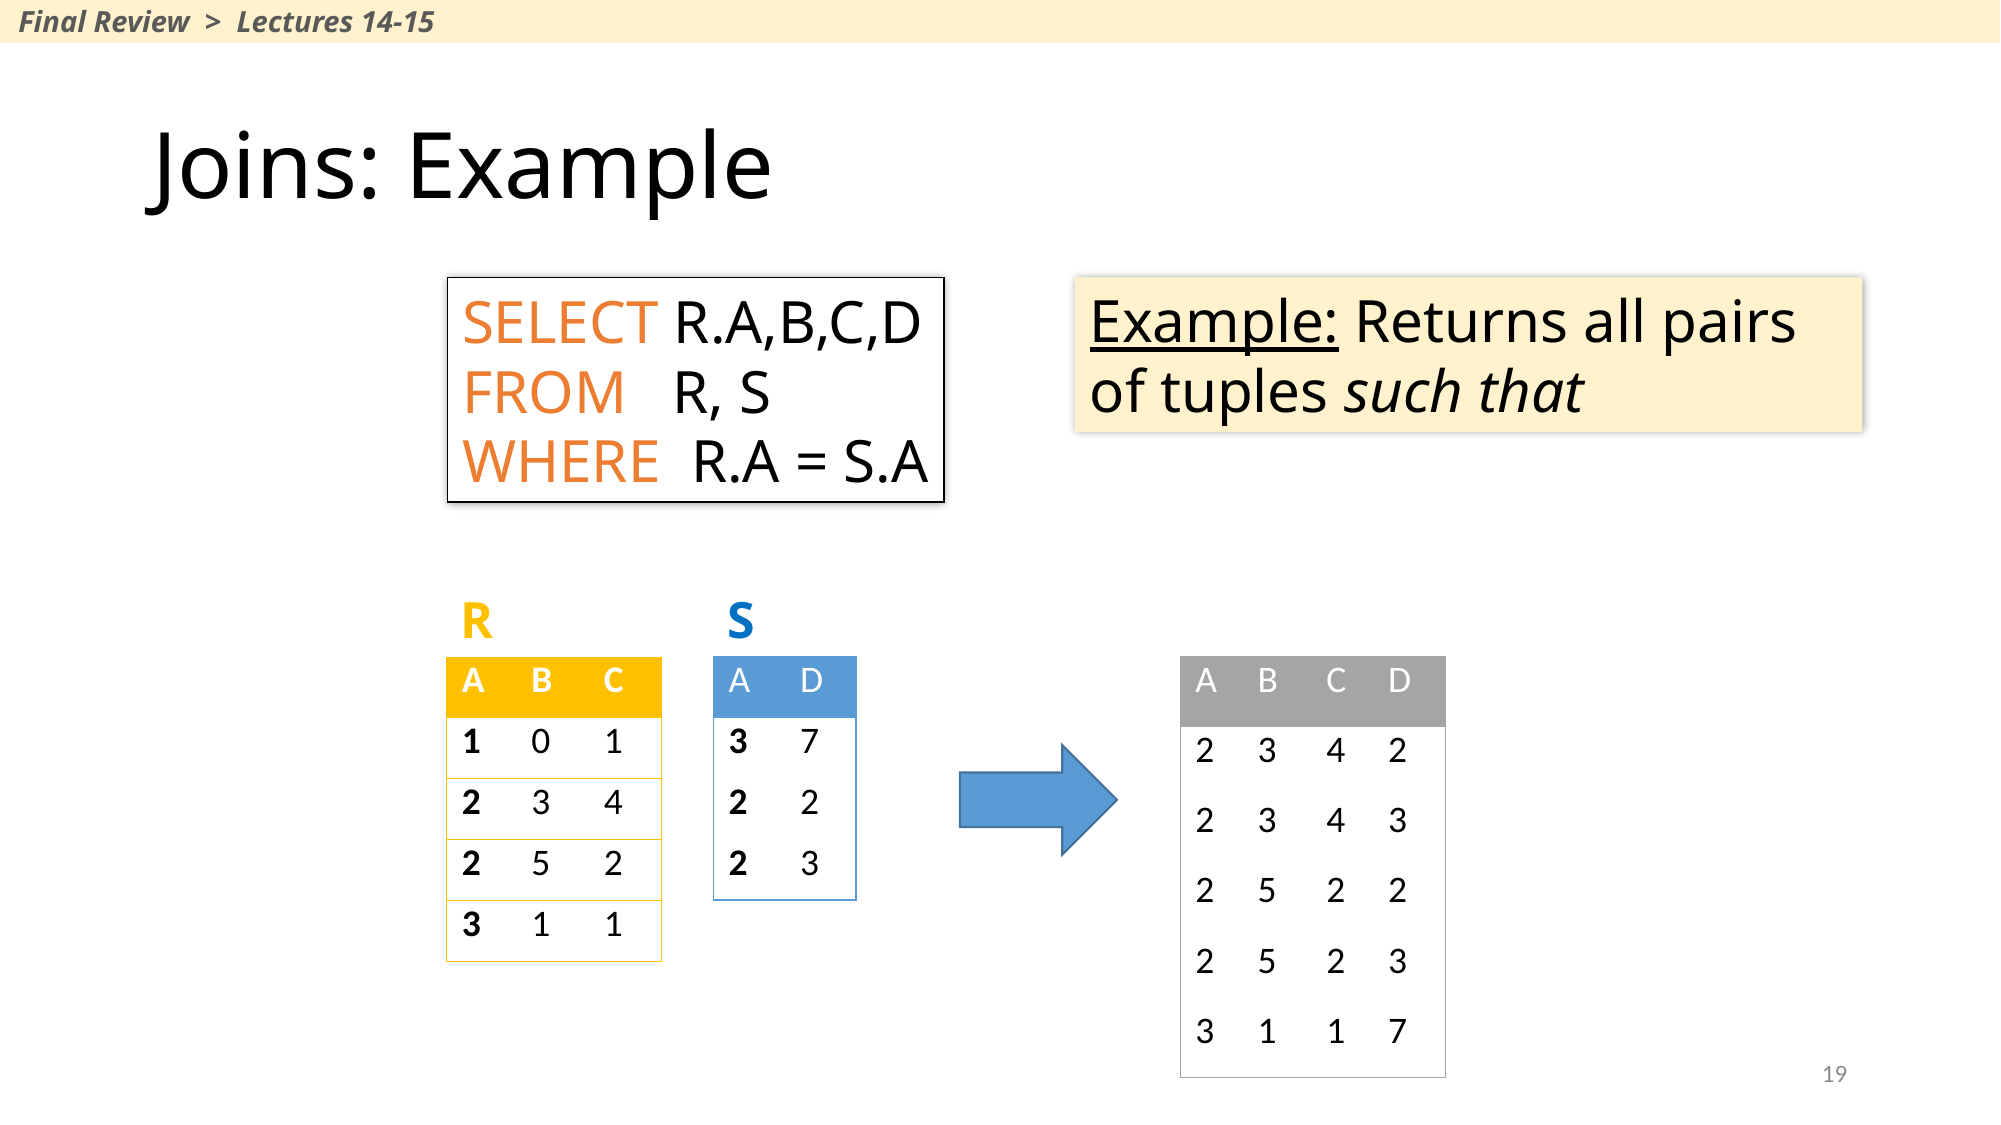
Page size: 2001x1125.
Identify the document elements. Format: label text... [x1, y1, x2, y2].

table_cell 2 [1181, 937, 1243, 1007]
table_cell 2 [1373, 867, 1445, 937]
title Joins: Example [137, 59, 1863, 278]
table_header A [714, 658, 785, 718]
text_box [958, 742, 1119, 858]
table_cell 1 [516, 901, 589, 961]
table_cell 1 [1243, 1007, 1311, 1077]
text_box SELECT R.A,B,C,D FROM R, S WHERE R.A = S.A [447, 277, 944, 502]
table_cell 4 [589, 779, 661, 839]
table_cell 3 [1373, 797, 1445, 867]
table_cell 1 [1311, 1007, 1373, 1077]
table_cell 3 [1181, 1007, 1243, 1077]
table_cell 5 [516, 840, 589, 900]
table_cell 3 [1373, 937, 1445, 1007]
text_box R [445, 581, 509, 656]
table_cell 7 [785, 718, 855, 779]
table_header C [1311, 658, 1373, 727]
table_cell 2 [447, 779, 516, 839]
slide_number 19 [1412, 1042, 1863, 1103]
table_cell 2 [589, 840, 661, 900]
table_cell 2 [1311, 937, 1373, 1007]
table_header D [785, 658, 855, 718]
table_cell 3 [785, 839, 855, 899]
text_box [0, 0, 2000, 47]
table_cell 4 [1311, 727, 1373, 797]
table_cell 2 [714, 779, 785, 839]
text_box S [713, 581, 771, 656]
table_cell 1 [447, 718, 516, 778]
table_cell 2 [1181, 797, 1243, 867]
table_cell 3 [516, 779, 589, 839]
table_header D [1373, 658, 1445, 727]
table_header C [589, 658, 661, 717]
table_cell 3 [447, 901, 516, 961]
table_cell 2 [1181, 727, 1243, 797]
table_cell 5 [1243, 867, 1311, 937]
table_cell 2 [714, 839, 785, 899]
table_cell 2 [1181, 867, 1243, 937]
table_header B [516, 658, 589, 717]
table_cell 7 [1373, 1007, 1445, 1077]
table_cell 2 [1373, 727, 1445, 797]
table_header A [1181, 658, 1243, 727]
table_cell 2 [1311, 867, 1373, 937]
table_cell 1 [589, 718, 661, 778]
table_cell 2 [785, 779, 855, 839]
table_cell 3 [714, 718, 785, 779]
table_cell 1 [589, 901, 661, 961]
table_cell 3 [1243, 727, 1311, 797]
table_cell 0 [516, 718, 589, 778]
table_cell 4 [1311, 797, 1373, 867]
table_cell 5 [1243, 937, 1311, 1007]
table_header A [447, 658, 516, 717]
table_cell 3 [1243, 797, 1311, 867]
table_cell 2 [447, 840, 516, 900]
table_header B [1243, 658, 1311, 727]
